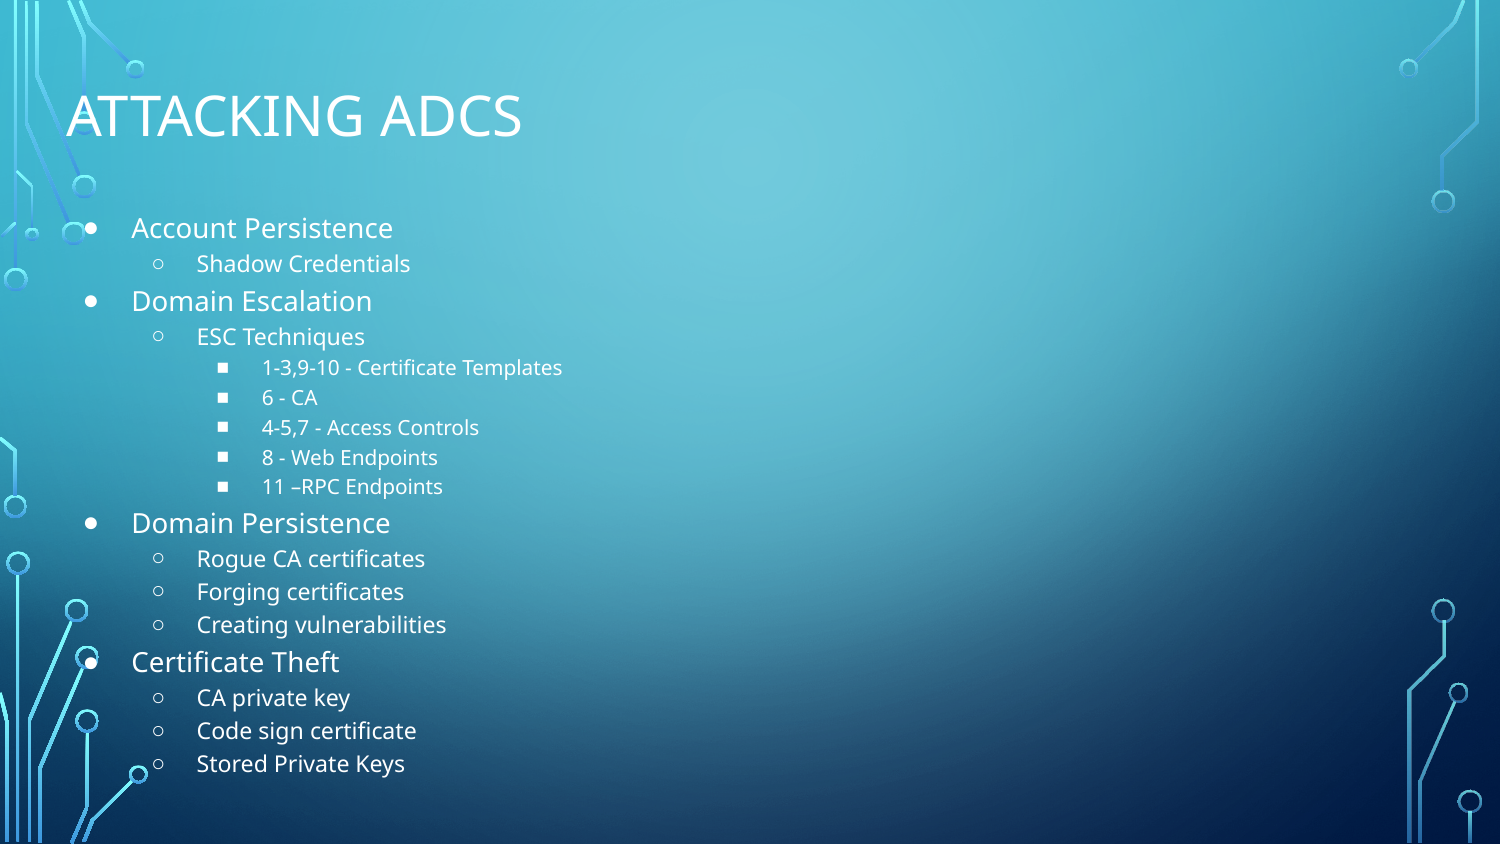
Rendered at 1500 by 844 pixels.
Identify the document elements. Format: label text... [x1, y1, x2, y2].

title Attacking ADCS [51, 72, 1449, 167]
list Account Persistence Shadow Credentials Domain Escalation ESC Techniques 1-3,9-10 - Certificate Templates 6 - CA 4-5,7 - Access Controls 8 - Web Endpoints 11 –RPC Endpoints Domain Persistence Rogue CA certificates Forging certificates Creating vulnerabilities Certificate Theft CA private key Code sign certificate Stored Private Keys [51, 189, 1449, 796]
